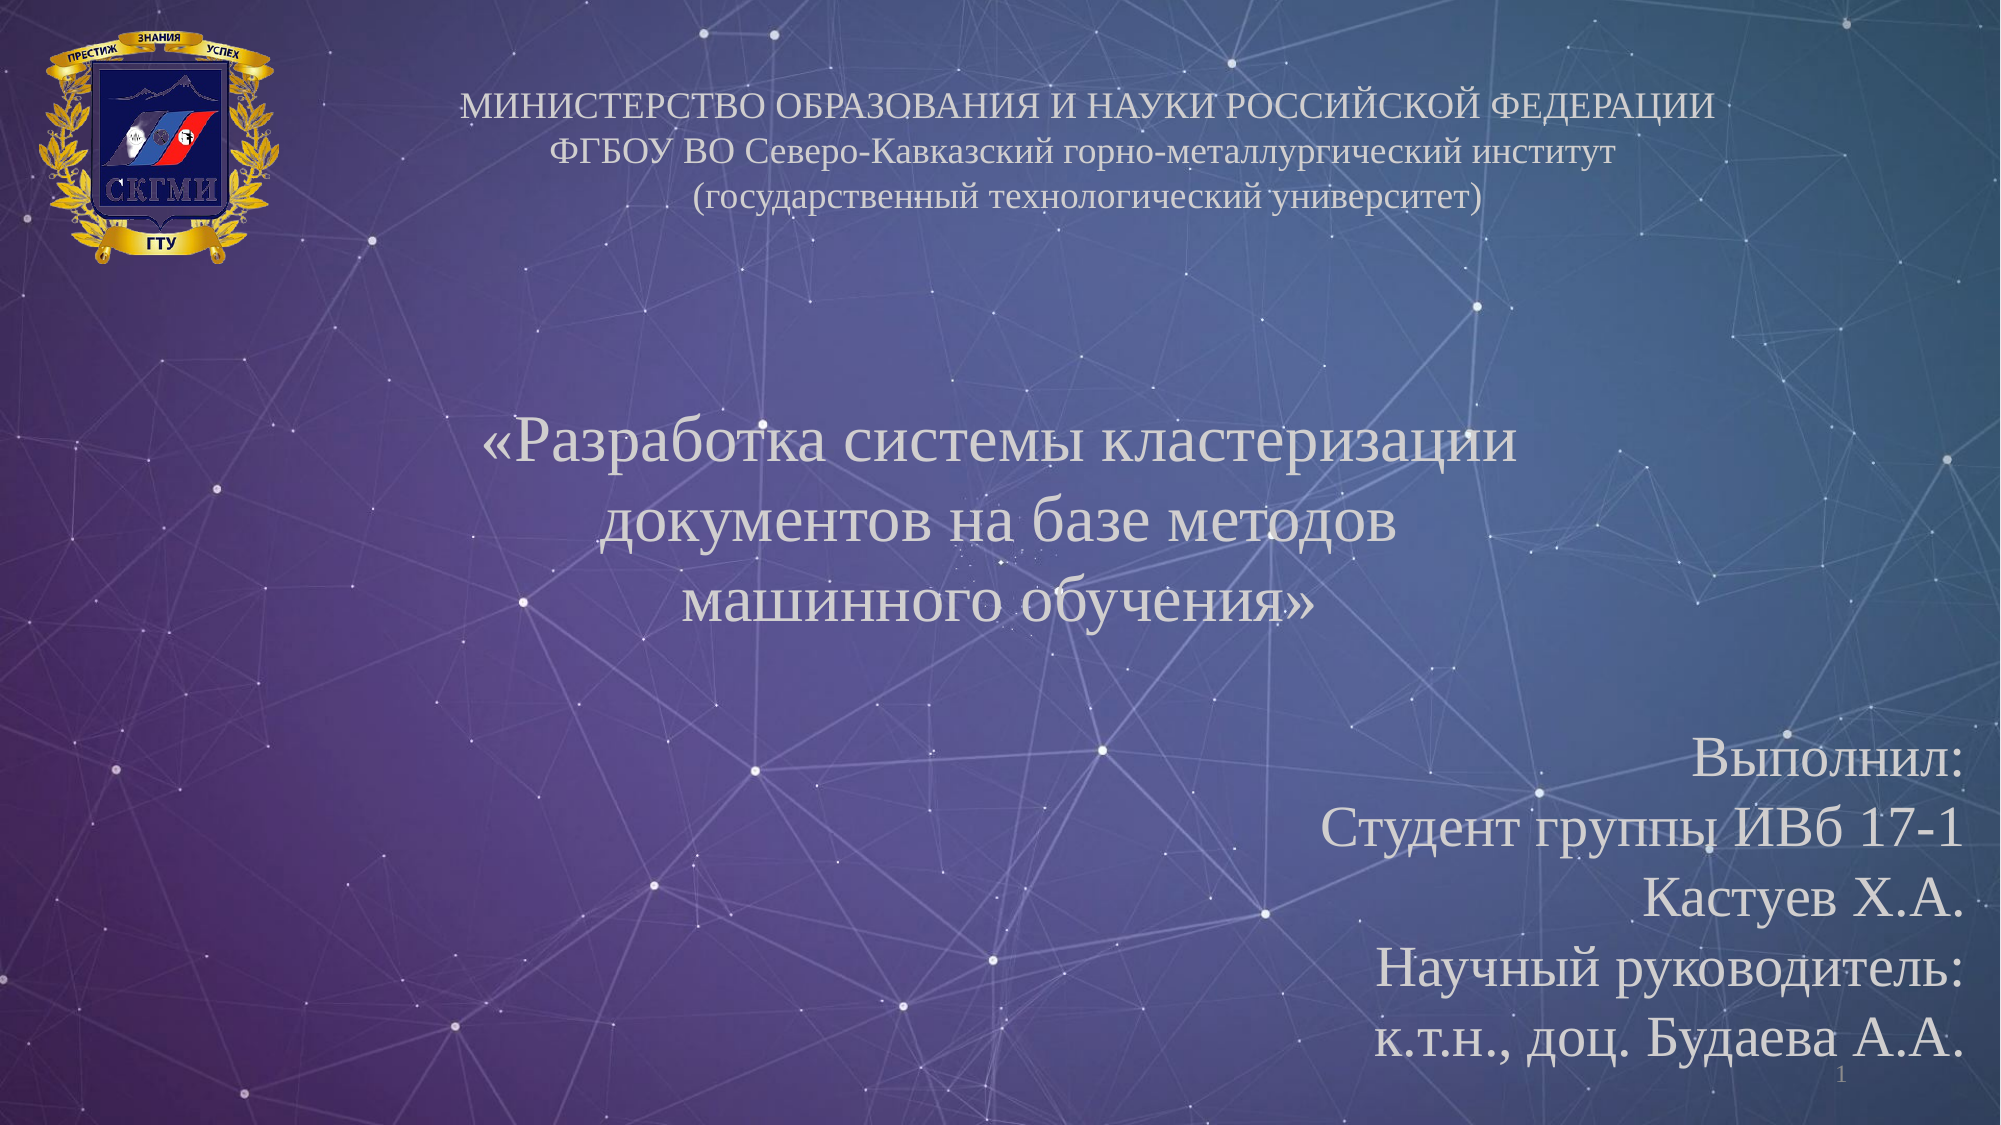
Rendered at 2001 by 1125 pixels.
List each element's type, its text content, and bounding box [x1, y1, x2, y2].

text_box Выполнил: Студент группы ИВб 17-1 Кастуев Х.А. Научный руководитель: к.т.н., доц. Будаева А.А. [1294, 711, 1981, 1121]
text_box «Разработка системы кластеризации документов на базе методов машинного обучения» [447, 387, 1553, 643]
text_box МИНИСТЕРСТВО ОБРАЗОВАНИЯ И НАУКИ РОССИЙСКОЙ ФЕДЕРАЦИИ ФГБОУ ВО Северо-Кавказский горно-металлургический институт (государственный технологический университет) [279, 73, 2000, 224]
slide_number 1 [1412, 1042, 1863, 1103]
picture [0, 0, 2001, 1125]
